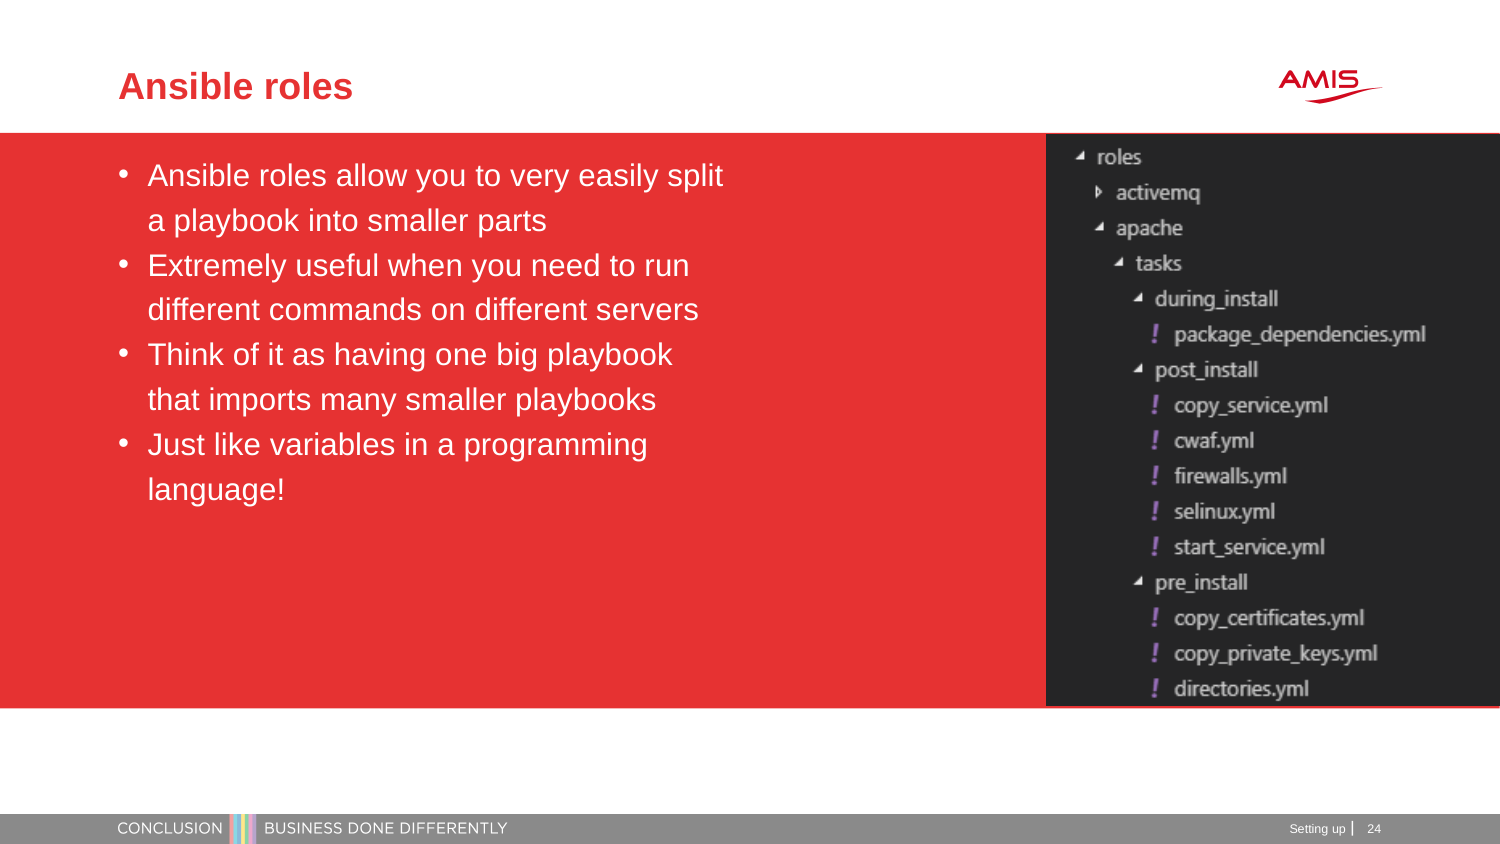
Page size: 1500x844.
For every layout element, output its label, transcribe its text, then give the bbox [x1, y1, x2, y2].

text_box Ansible roles [118, 47, 1205, 130]
text_box Ansible roles allow you to very easily split a playbook into smaller parts Extremely useful when you need to run different commands on different servers Think of it as having one big playbook that imports many smaller playbooks Just like variables in a programming language! [118, 147, 732, 706]
text_box <number> [1358, 820, 1382, 839]
picture [1046, 133, 1500, 706]
picture [1205, 59, 1388, 106]
text_box Setting up [814, 820, 1347, 839]
